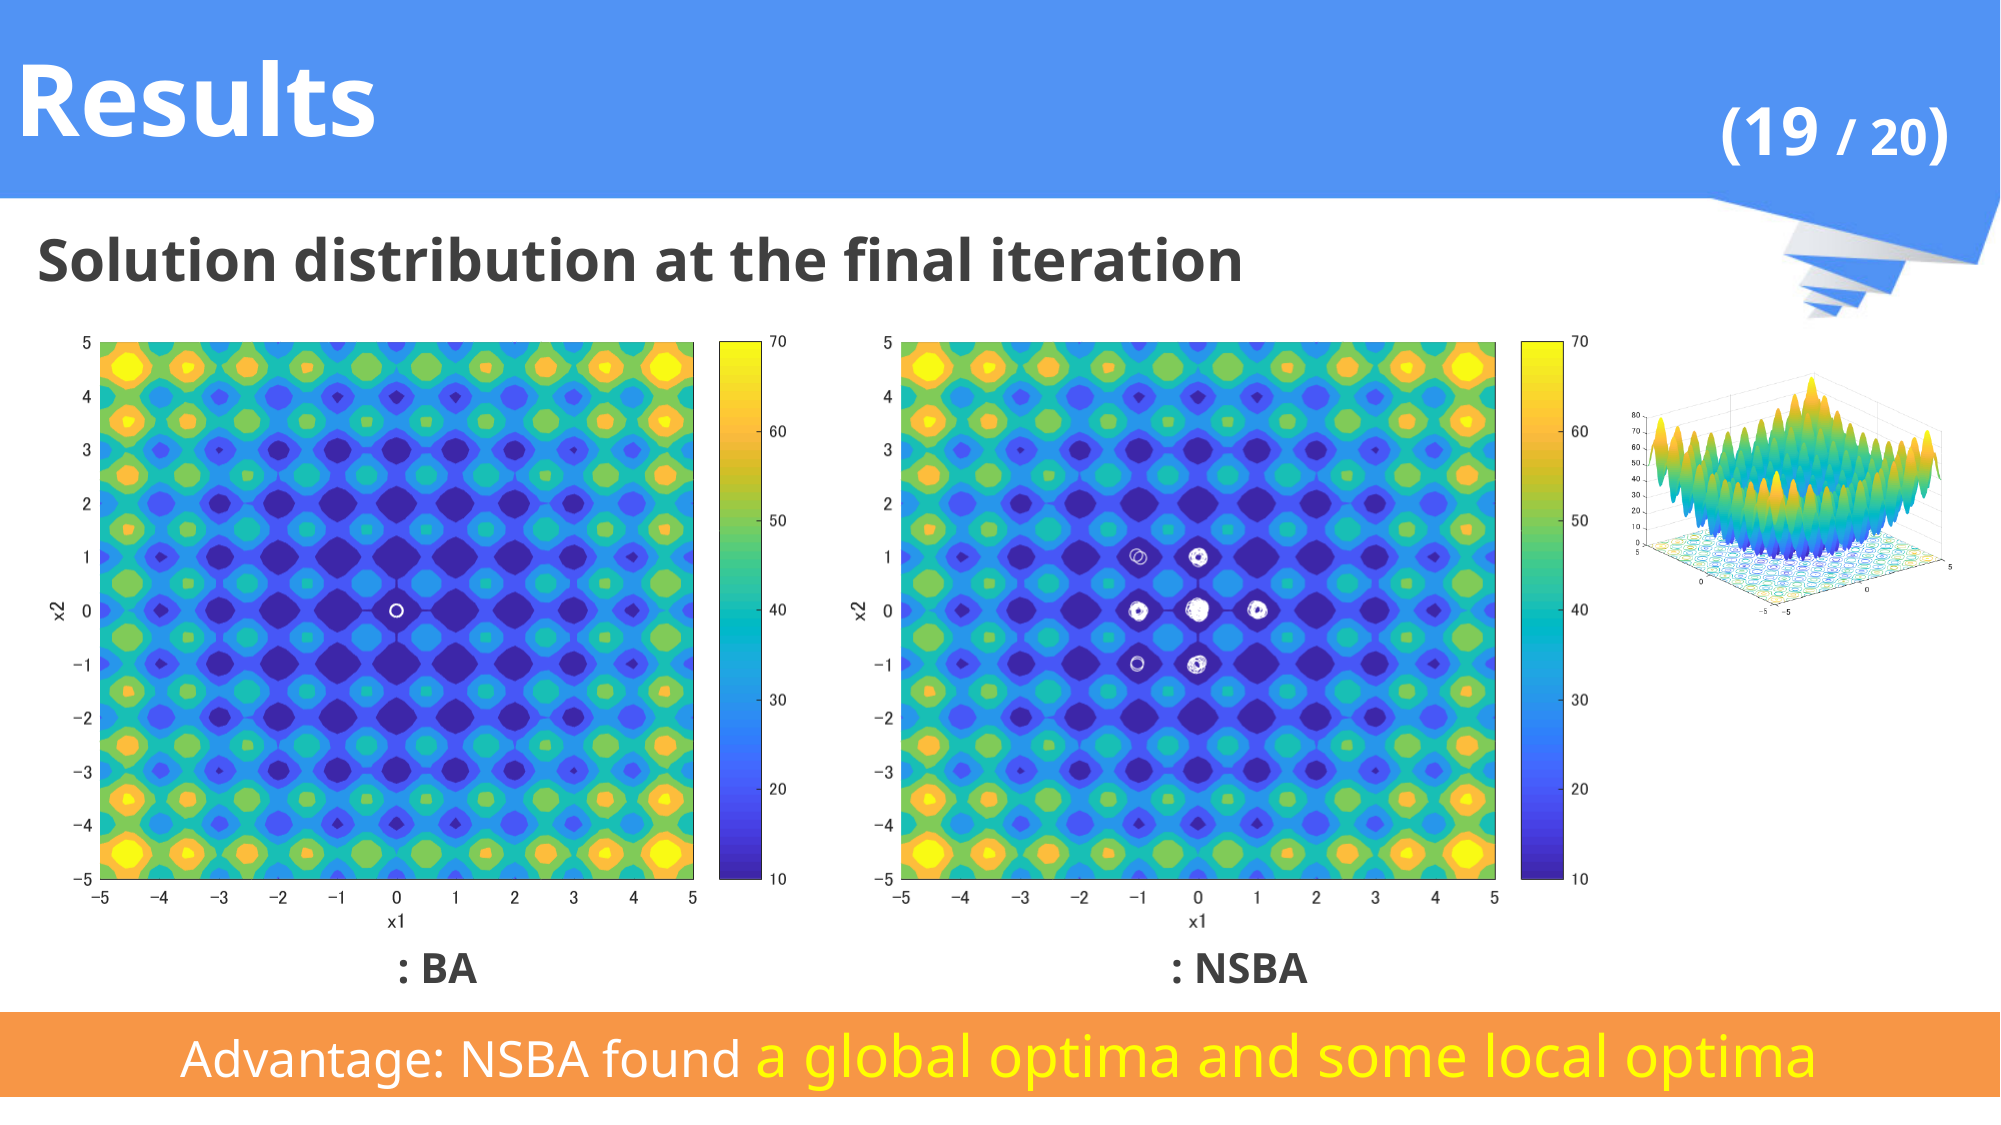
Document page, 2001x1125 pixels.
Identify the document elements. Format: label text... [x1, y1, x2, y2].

title Results [0, 0, 2000, 194]
text_box (19 / 20) [1705, 81, 1976, 177]
list Solution distribution at the final iteration [22, 207, 1881, 308]
text_box Advantage: NSBA found a global optima and some local optima [0, 1012, 2000, 1097]
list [801, 293, 1678, 950]
picture [0, 0, 2001, 1125]
